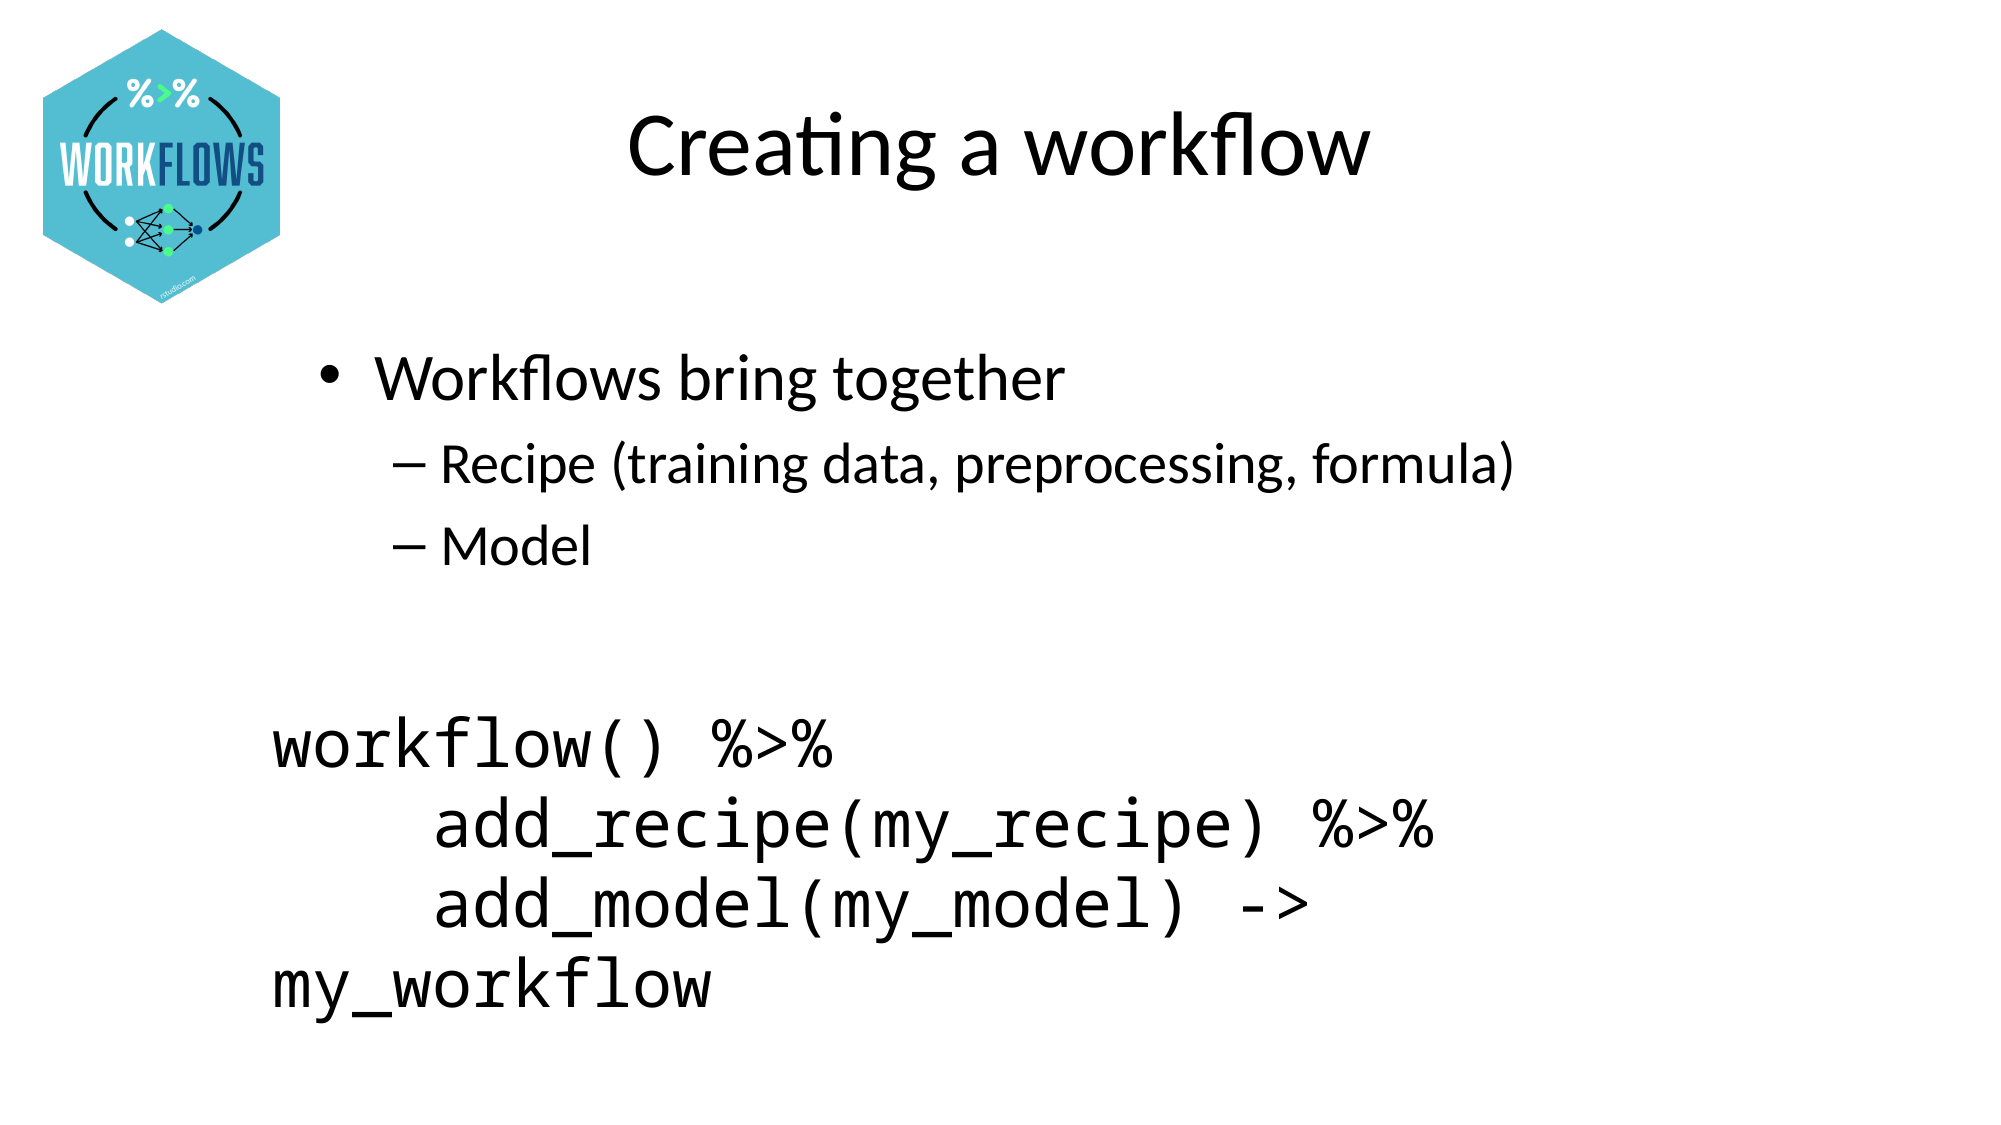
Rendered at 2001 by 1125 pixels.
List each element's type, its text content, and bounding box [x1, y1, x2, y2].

picture [42, 29, 280, 304]
list Workflows bring together Recipe (training data, preprocessing, formula) Model [303, 326, 1900, 601]
text_box workflow() %>% add_recipe(my_recipe) %>% add_model(my_model) -> my_workflow [258, 693, 1780, 1029]
title Creating a workflow [285, 45, 1900, 233]
